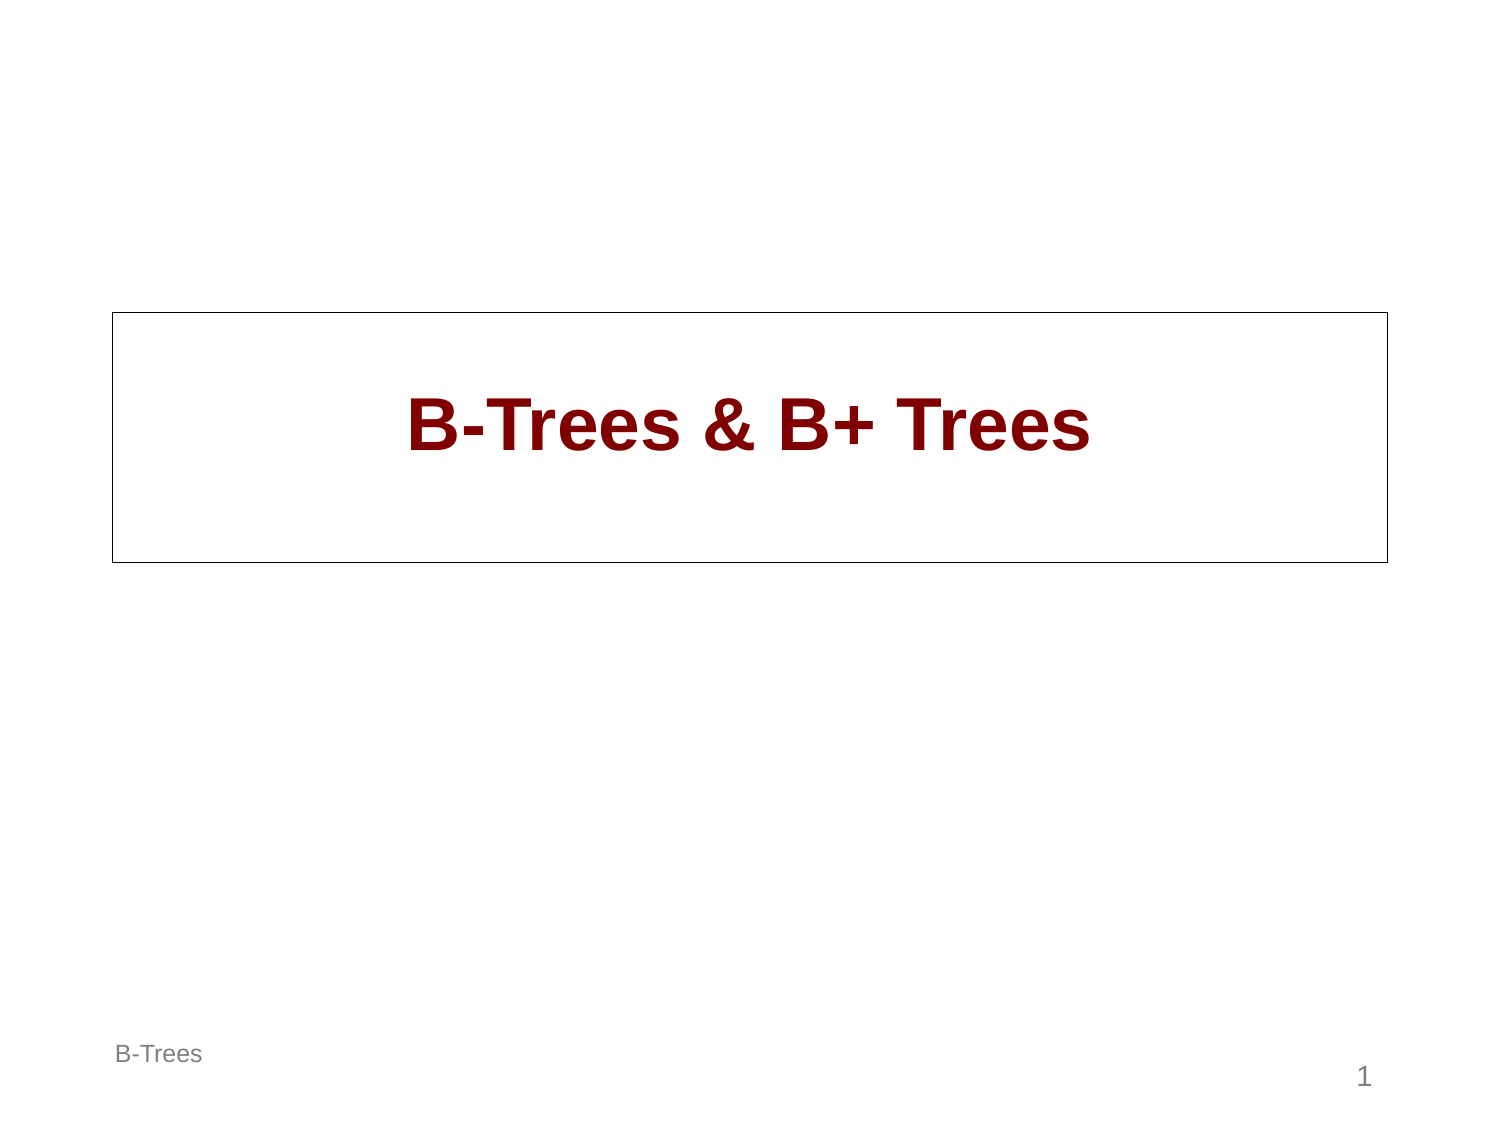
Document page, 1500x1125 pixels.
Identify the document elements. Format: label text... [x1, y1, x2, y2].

title B-Trees & B+ Trees [112, 312, 1388, 563]
slide_number 1 [1074, 1025, 1388, 1100]
footer B-Trees [99, 999, 575, 1075]
